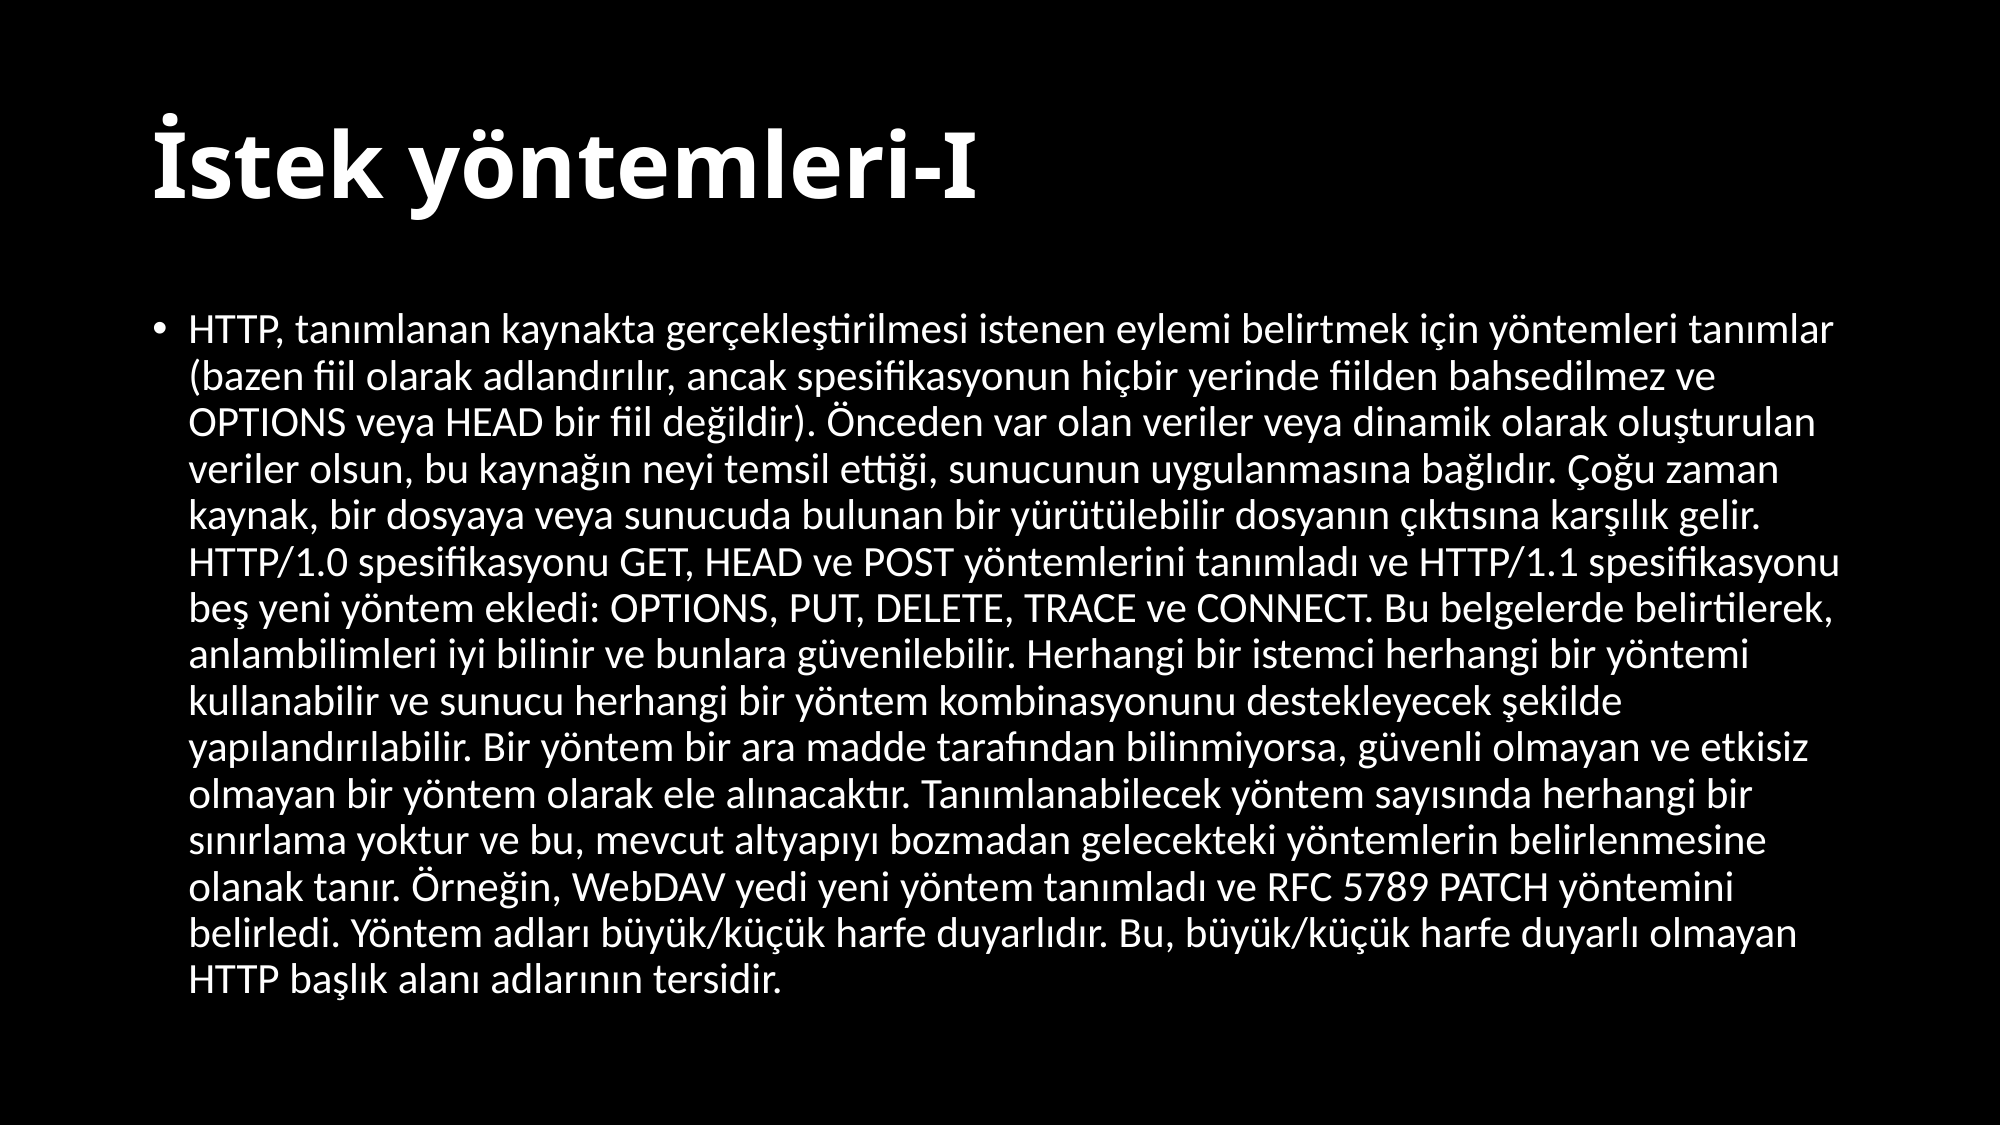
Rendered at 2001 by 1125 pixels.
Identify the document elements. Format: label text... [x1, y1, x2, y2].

list HTTP, tanımlanan kaynakta gerçekleştirilmesi istenen eylemi belirtmek için yöntemleri tanımlar (bazen fiil olarak adlandırılır, ancak spesifikasyonun hiçbir yerinde fiilden bahsedilmez ve OPTIONS veya HEAD bir fiil değildir). Önceden var olan veriler veya dinamik olarak oluşturulan veriler olsun, bu kaynağın neyi temsil ettiği, sunucunun uygulanmasına bağlıdır. Çoğu zaman kaynak, bir dosyaya veya sunucuda bulunan bir yürütülebilir dosyanın çıktısına karşılık gelir. HTTP/1.0 spesifikasyonu GET, HEAD ve POST yöntemlerini tanımladı ve HTTP/1.1 spesifikasyonu beş yeni yöntem ekledi: OPTIONS, PUT, DELETE, TRACE ve CONNECT. Bu belgelerde belirtilerek, anlambilimleri iyi bilinir ve bunlara güvenilebilir. Herhangi bir istemci herhangi bir yöntemi kullanabilir ve sunucu herhangi bir yöntem kombinasyonunu destekleyecek şekilde yapılandırılabilir. Bir yöntem bir ara madde tarafından bilinmiyorsa, güvenli olmayan ve etkisiz olmayan bir yöntem olarak ele alınacaktır. Tanımlanabilecek yöntem sayısında herhangi bir sınırlama yoktur ve bu, mevcut altyapıyı bozmadan gelecekteki yöntemlerin belirlenmesine olanak tanır. Örneğin, WebDAV yedi yeni yöntem tanımladı ve RFC 5789 PATCH yöntemini belirledi. Yöntem adları büyük/küçük harfe duyarlıdır. Bu, büyük/küçük harfe duyarlı olmayan HTTP başlık alanı adlarının tersidir. [137, 299, 1863, 1014]
title İstek yöntemleri-I [137, 59, 1863, 278]
